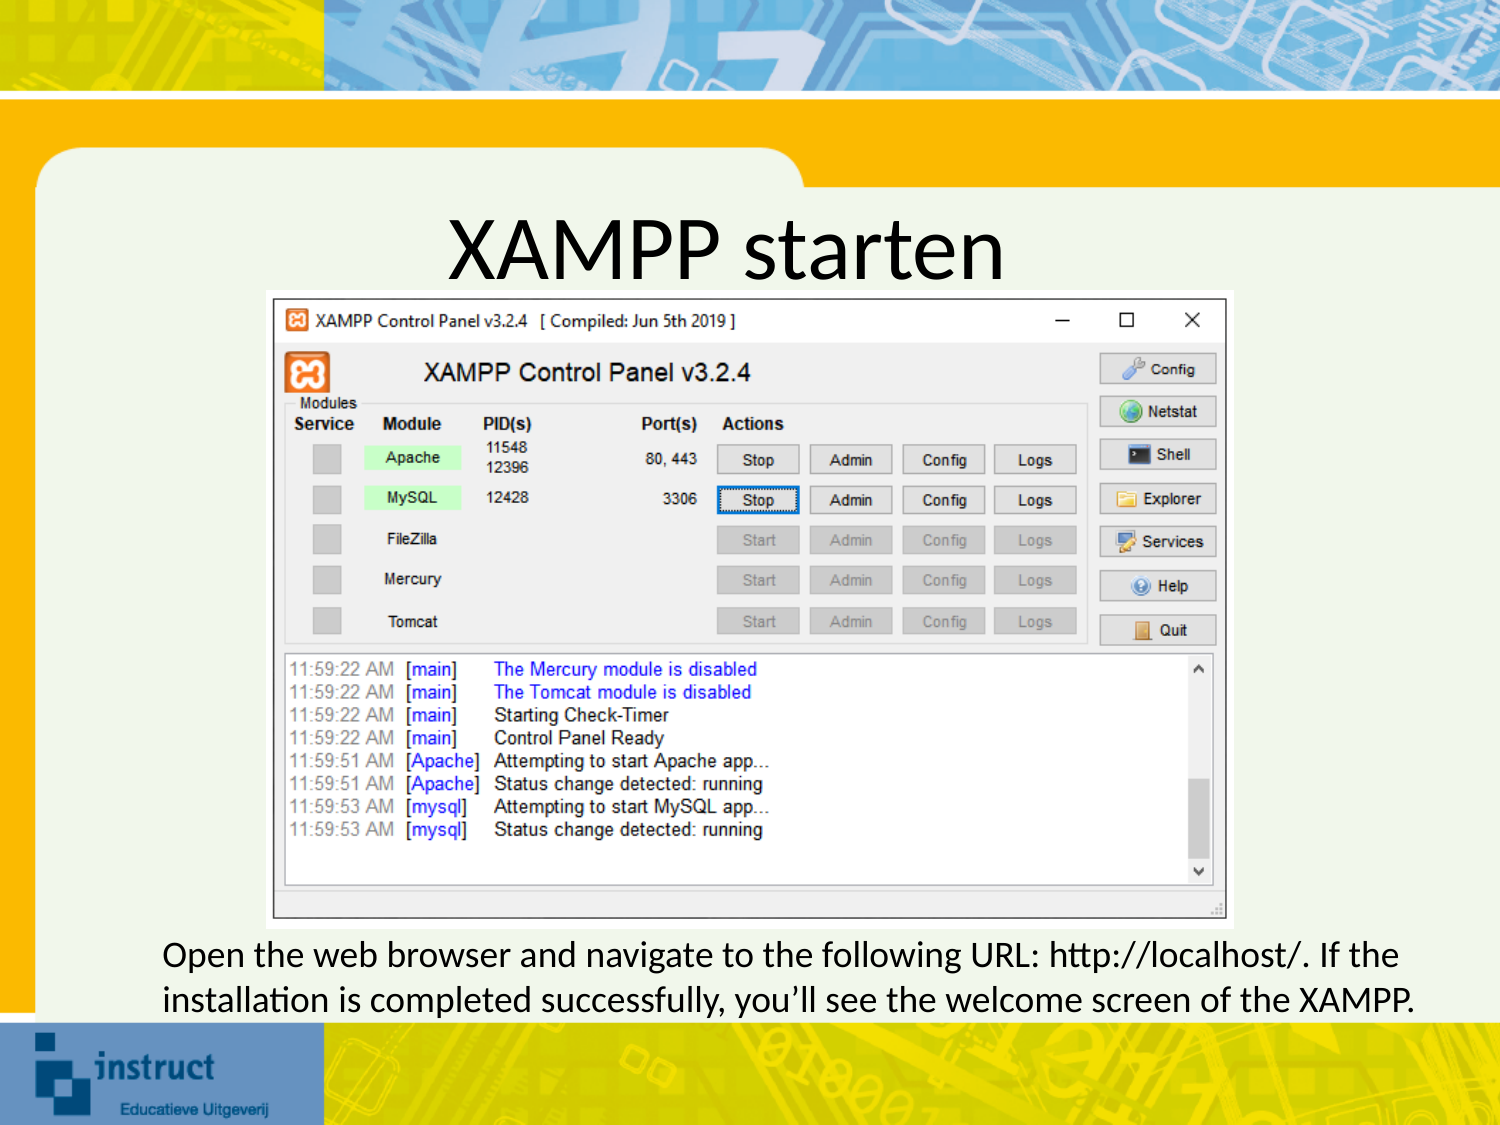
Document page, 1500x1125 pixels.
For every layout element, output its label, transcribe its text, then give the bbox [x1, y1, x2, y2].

title XAMPP starten [53, 149, 1404, 337]
picture [0, 0, 1500, 1125]
text_box Open the web browser and navigate to the following URL: http://localhost/. If the installation is completed successfully, you’ll see the welcome screen of the XAMPP. [147, 922, 1500, 1028]
